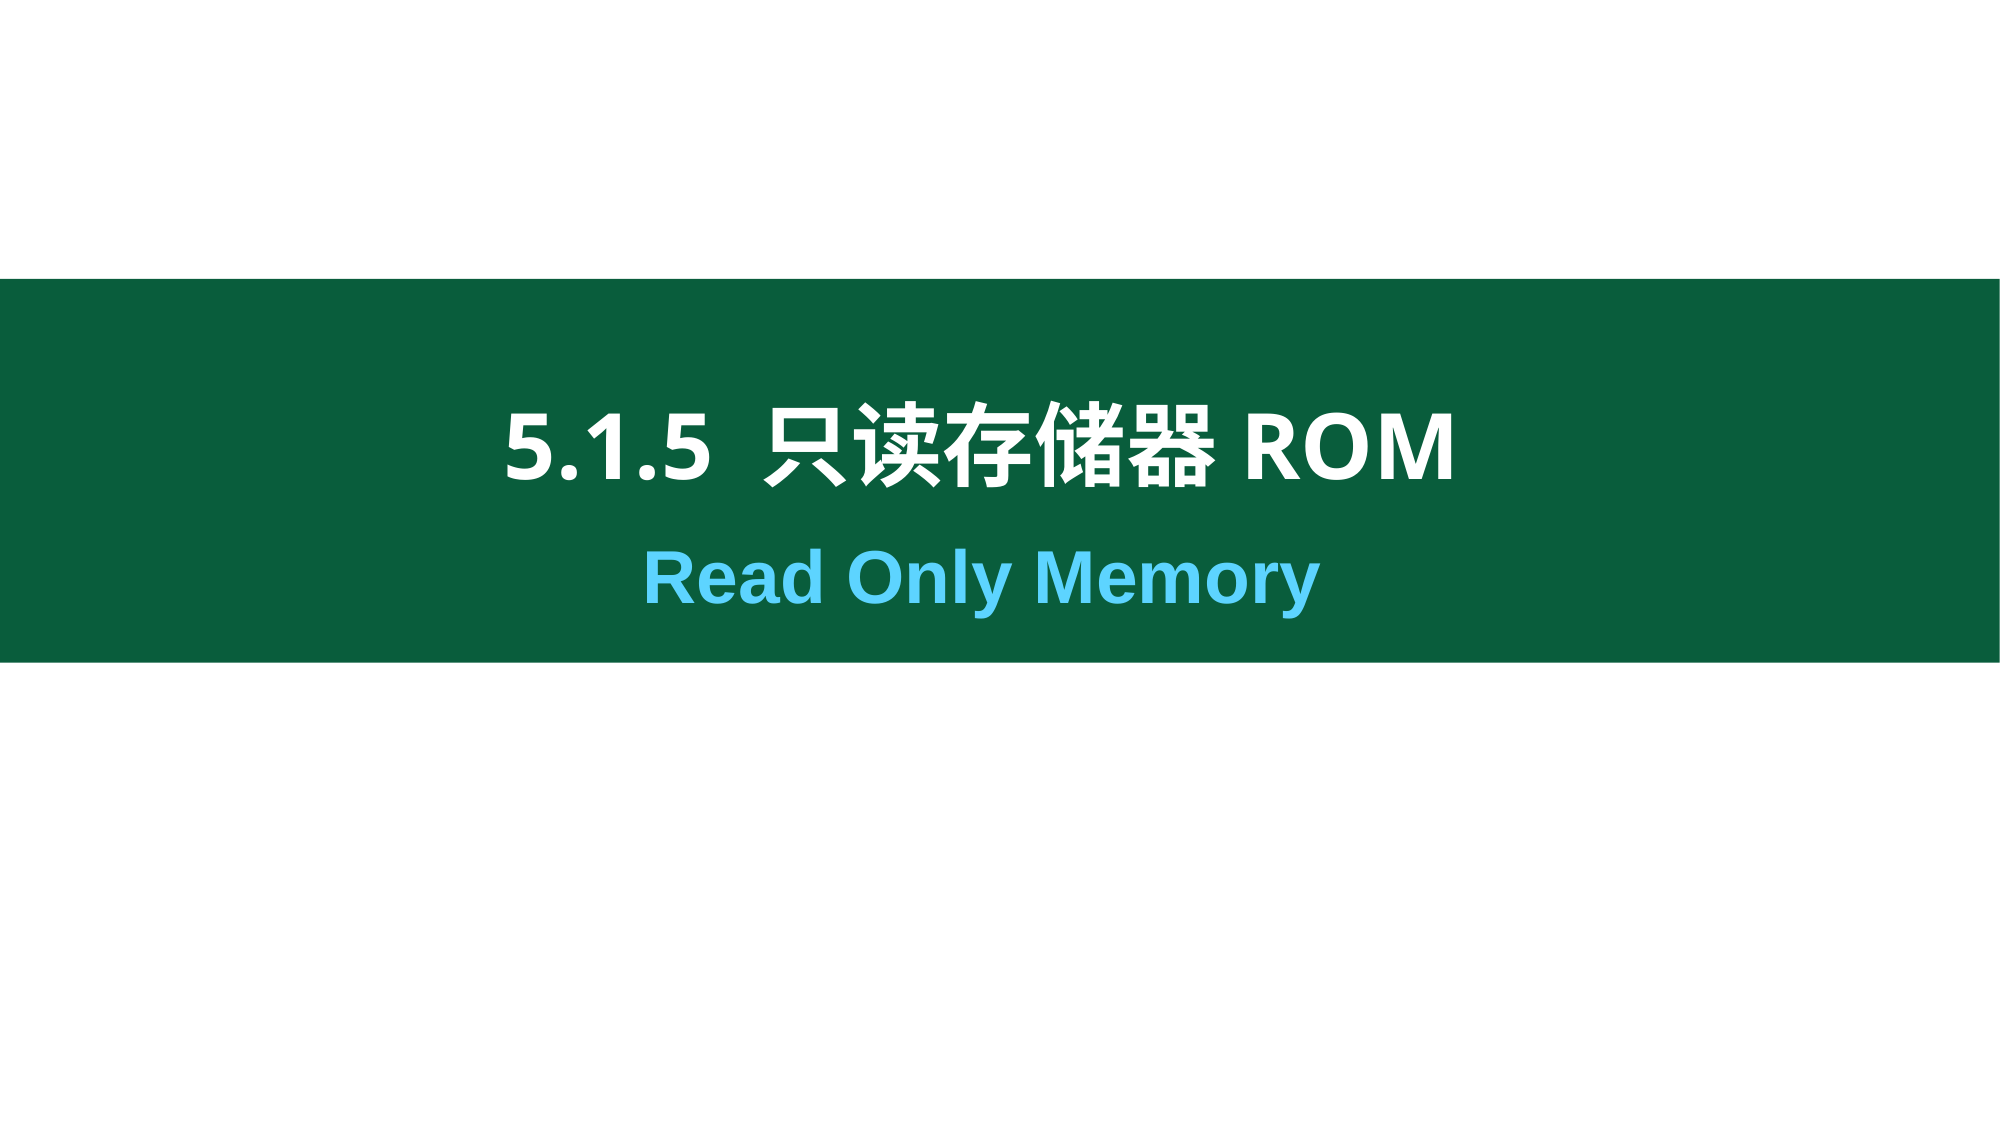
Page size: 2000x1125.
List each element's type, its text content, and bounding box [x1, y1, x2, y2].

text_box [0, 277, 2000, 665]
text_box 5.1.5 只读存储器ROM Read Only Memory [232, 314, 1732, 626]
